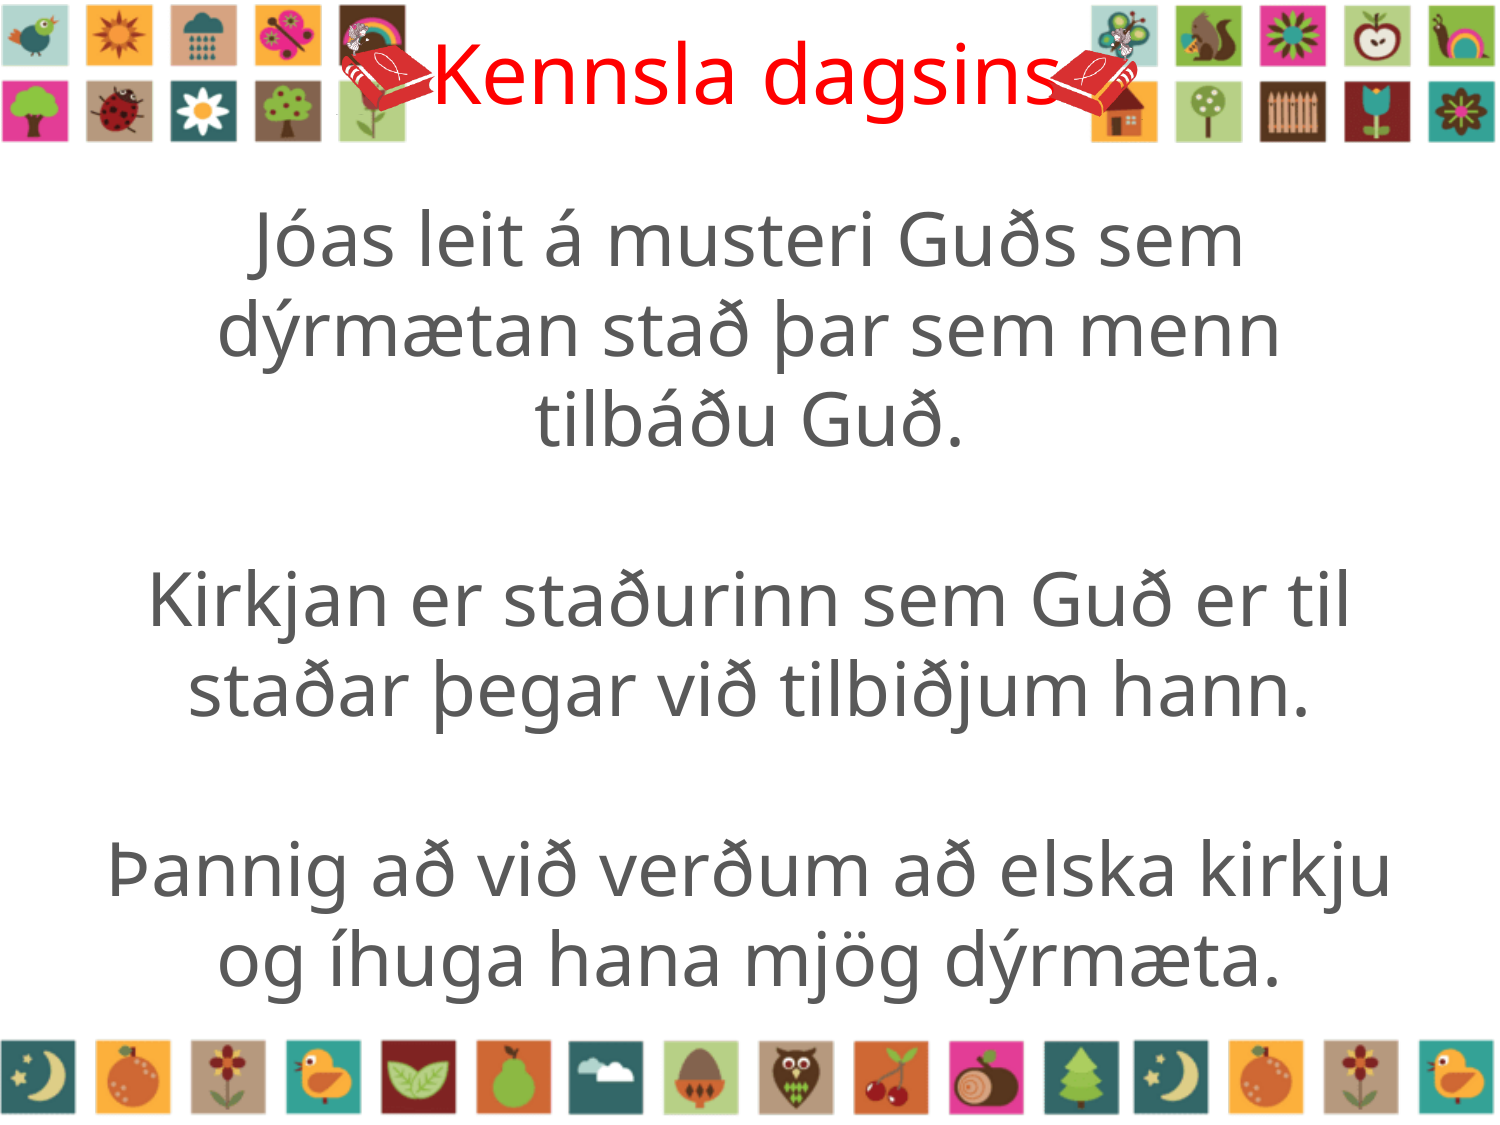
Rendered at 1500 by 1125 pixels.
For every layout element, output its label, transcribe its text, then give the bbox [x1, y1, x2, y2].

text_box Jóas leit á musteri Guðs sem dýrmætan stað þar sem menn tilbáðu Guð. Kirkjan er staðurinn sem Guð er til staðar þegar við tilbiðjum hann. Þannig að við verðum að elska kirkju og íhuga hana mjög dýrmæta. [76, 184, 1424, 1010]
picture [0, 3, 467, 150]
picture [1015, 3, 1500, 150]
text_box Kennsla dagsins [425, 13, 1077, 129]
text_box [0, 1028, 1500, 1118]
